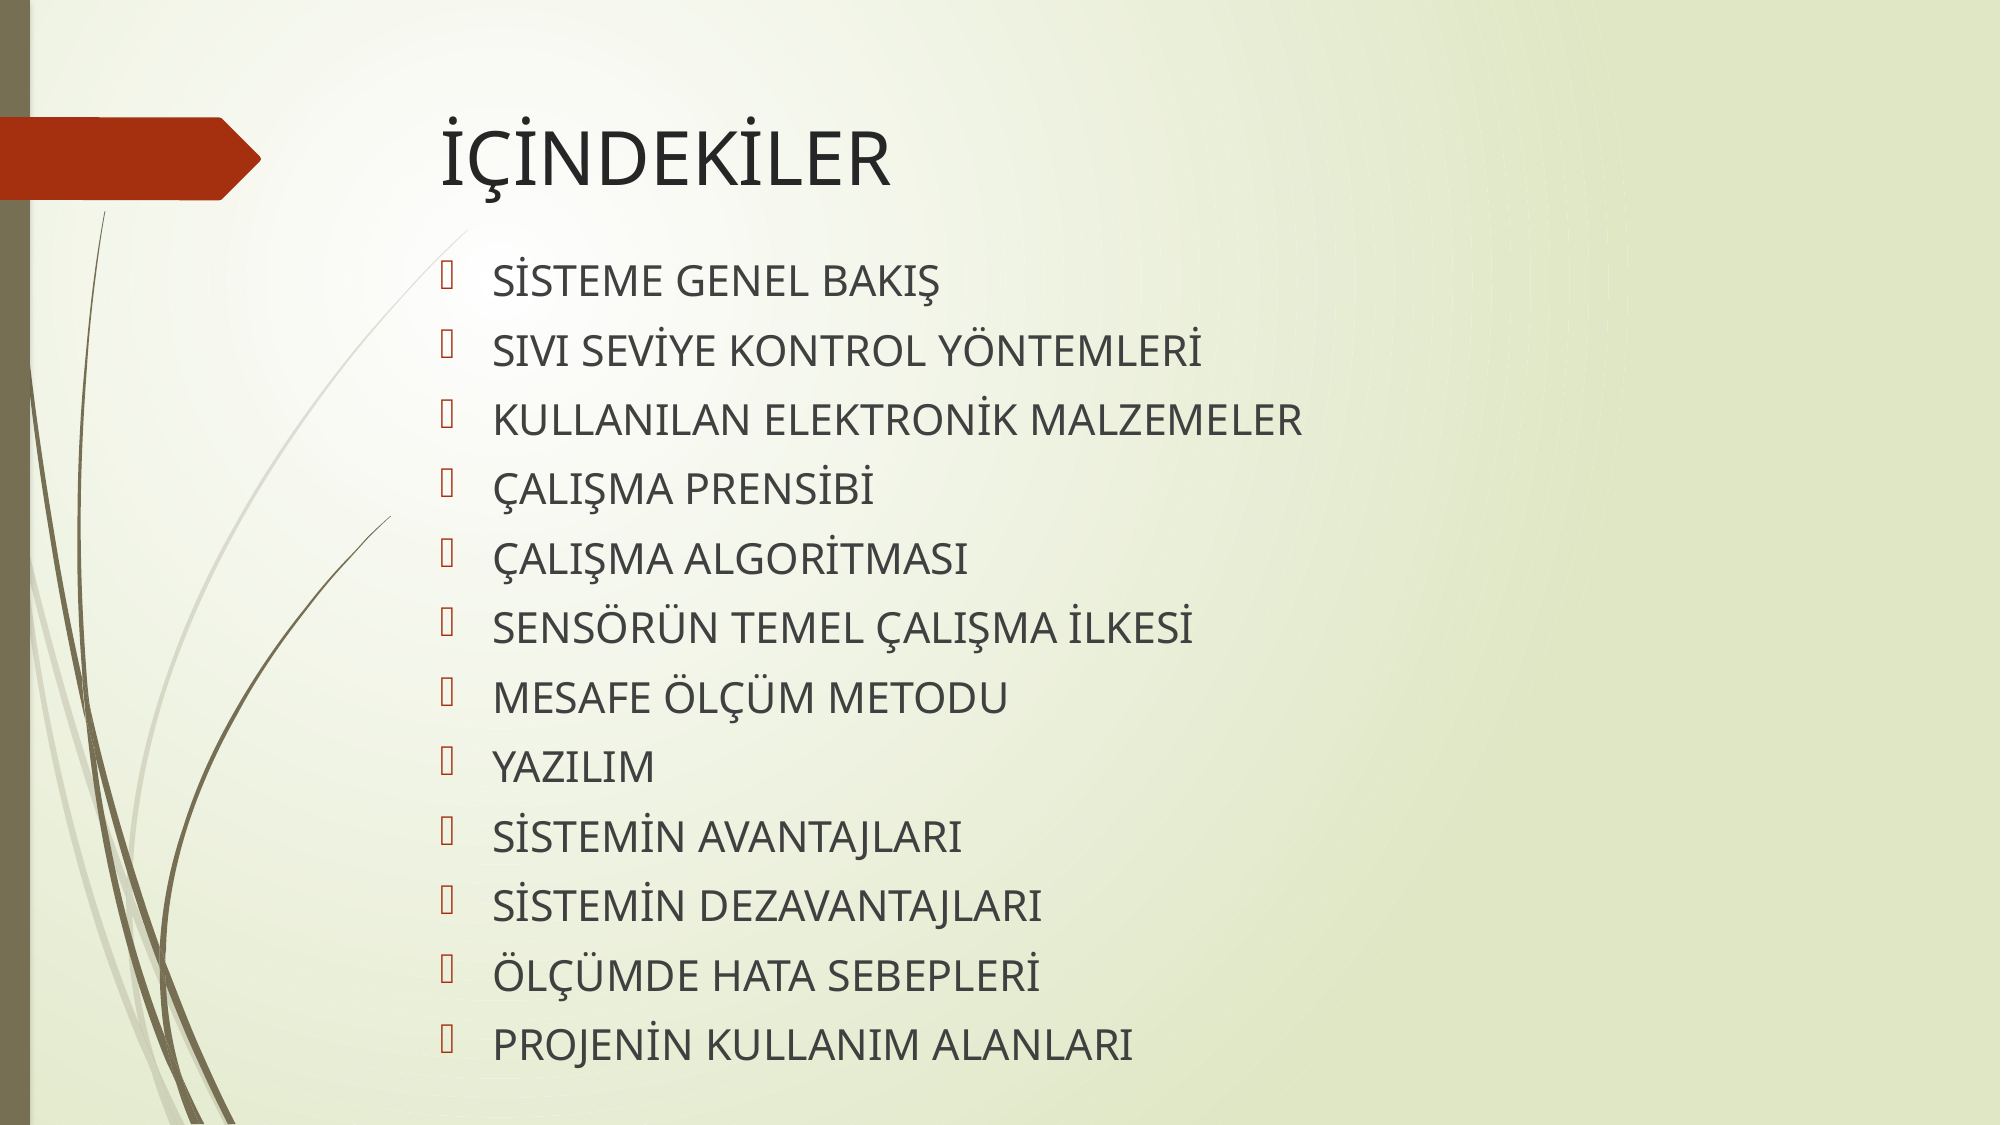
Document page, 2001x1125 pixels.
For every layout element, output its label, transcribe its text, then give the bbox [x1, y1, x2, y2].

list SİSTEME GENEL BAKIŞ SIVI SEVİYE KONTROL YÖNTEMLERİ KULLANILAN ELEKTRONİK MALZEMELER ÇALIŞMA PRENSİBİ ÇALIŞMA ALGORİTMASI SENSÖRÜN TEMEL ÇALIŞMA İLKESİ MESAFE ÖLÇÜM METODU YAZILIM SİSTEMİN AVANTAJLARI SİSTEMİN DEZAVANTAJLARI ÖLÇÜMDE HATA SEBEPLERİ PROJENİN KULLANIM ALANLARI [424, 246, 1888, 1085]
title İÇİNDEKİLER [425, 102, 1888, 246]
